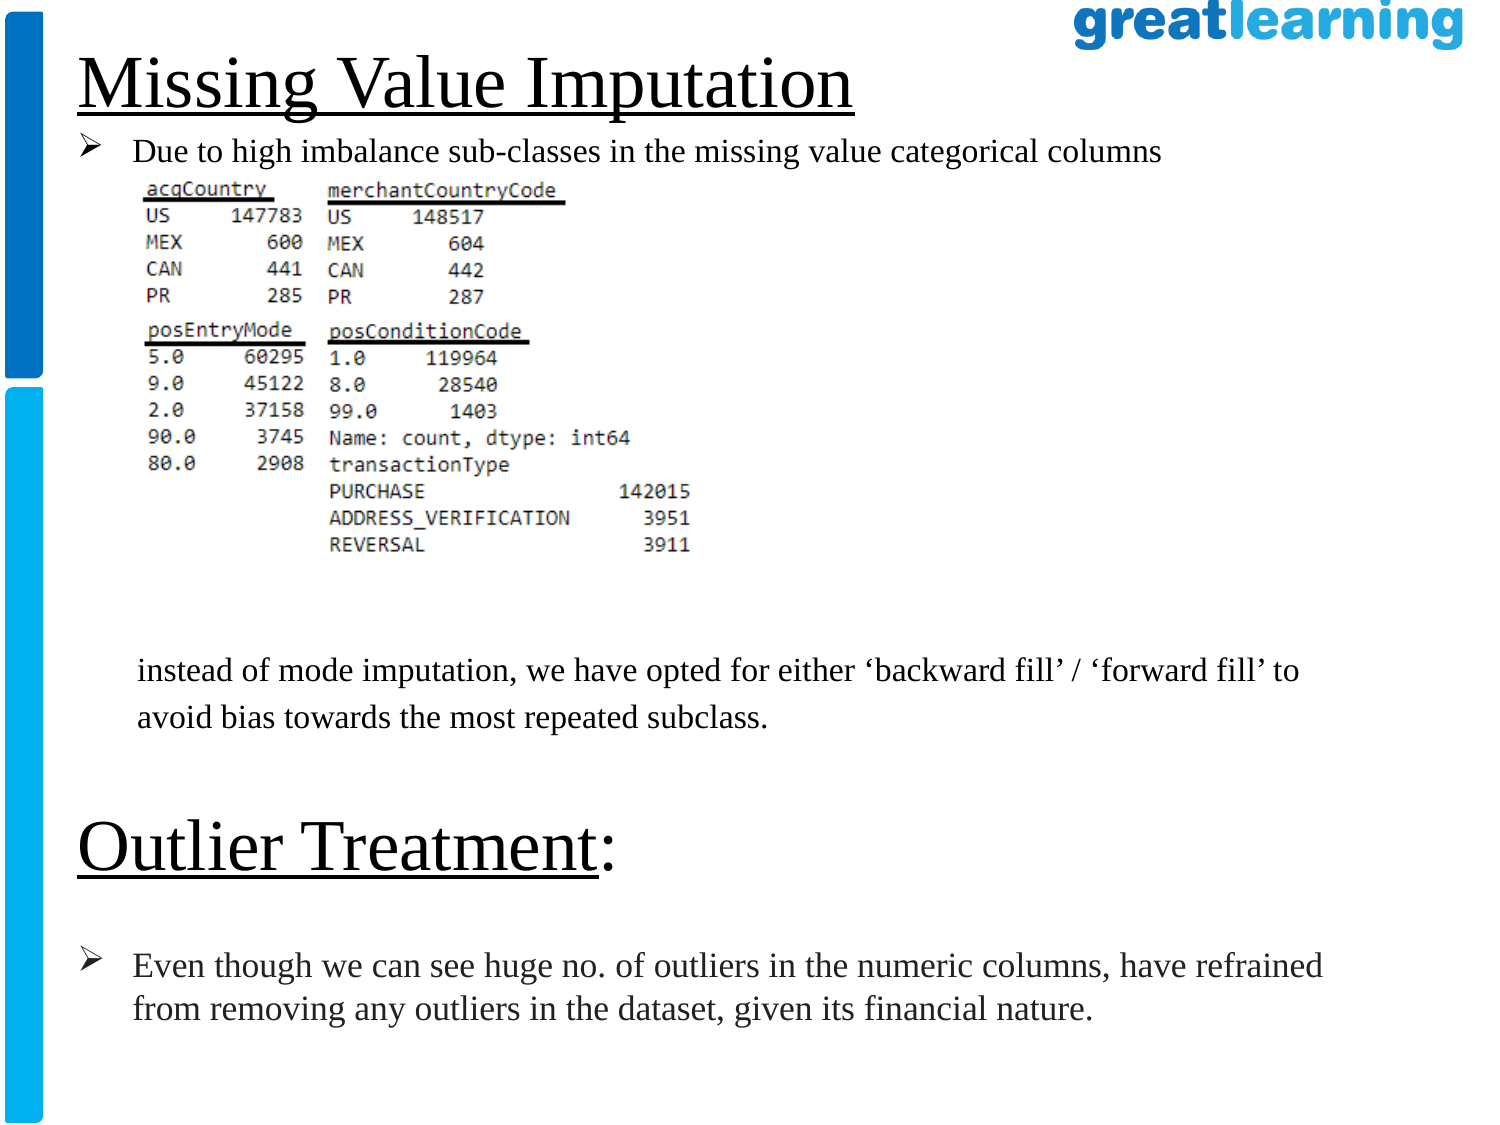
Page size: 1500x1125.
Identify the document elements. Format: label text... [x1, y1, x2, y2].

picture [1074, 0, 1463, 50]
picture [137, 174, 705, 580]
list Missing Value Imputation Due to high imbalance sub-classes in the missing value categorical columns instead of mode imputation, we have opted for either ‘backward fill’ / ‘forward fill’ to avoid bias towards the most repeated subclass. Outlier Treatment: Even though we can see huge no. of outliers in the numeric columns, have refrained from removing any outliers in the dataset, given its financial nature. [62, 24, 1413, 1125]
